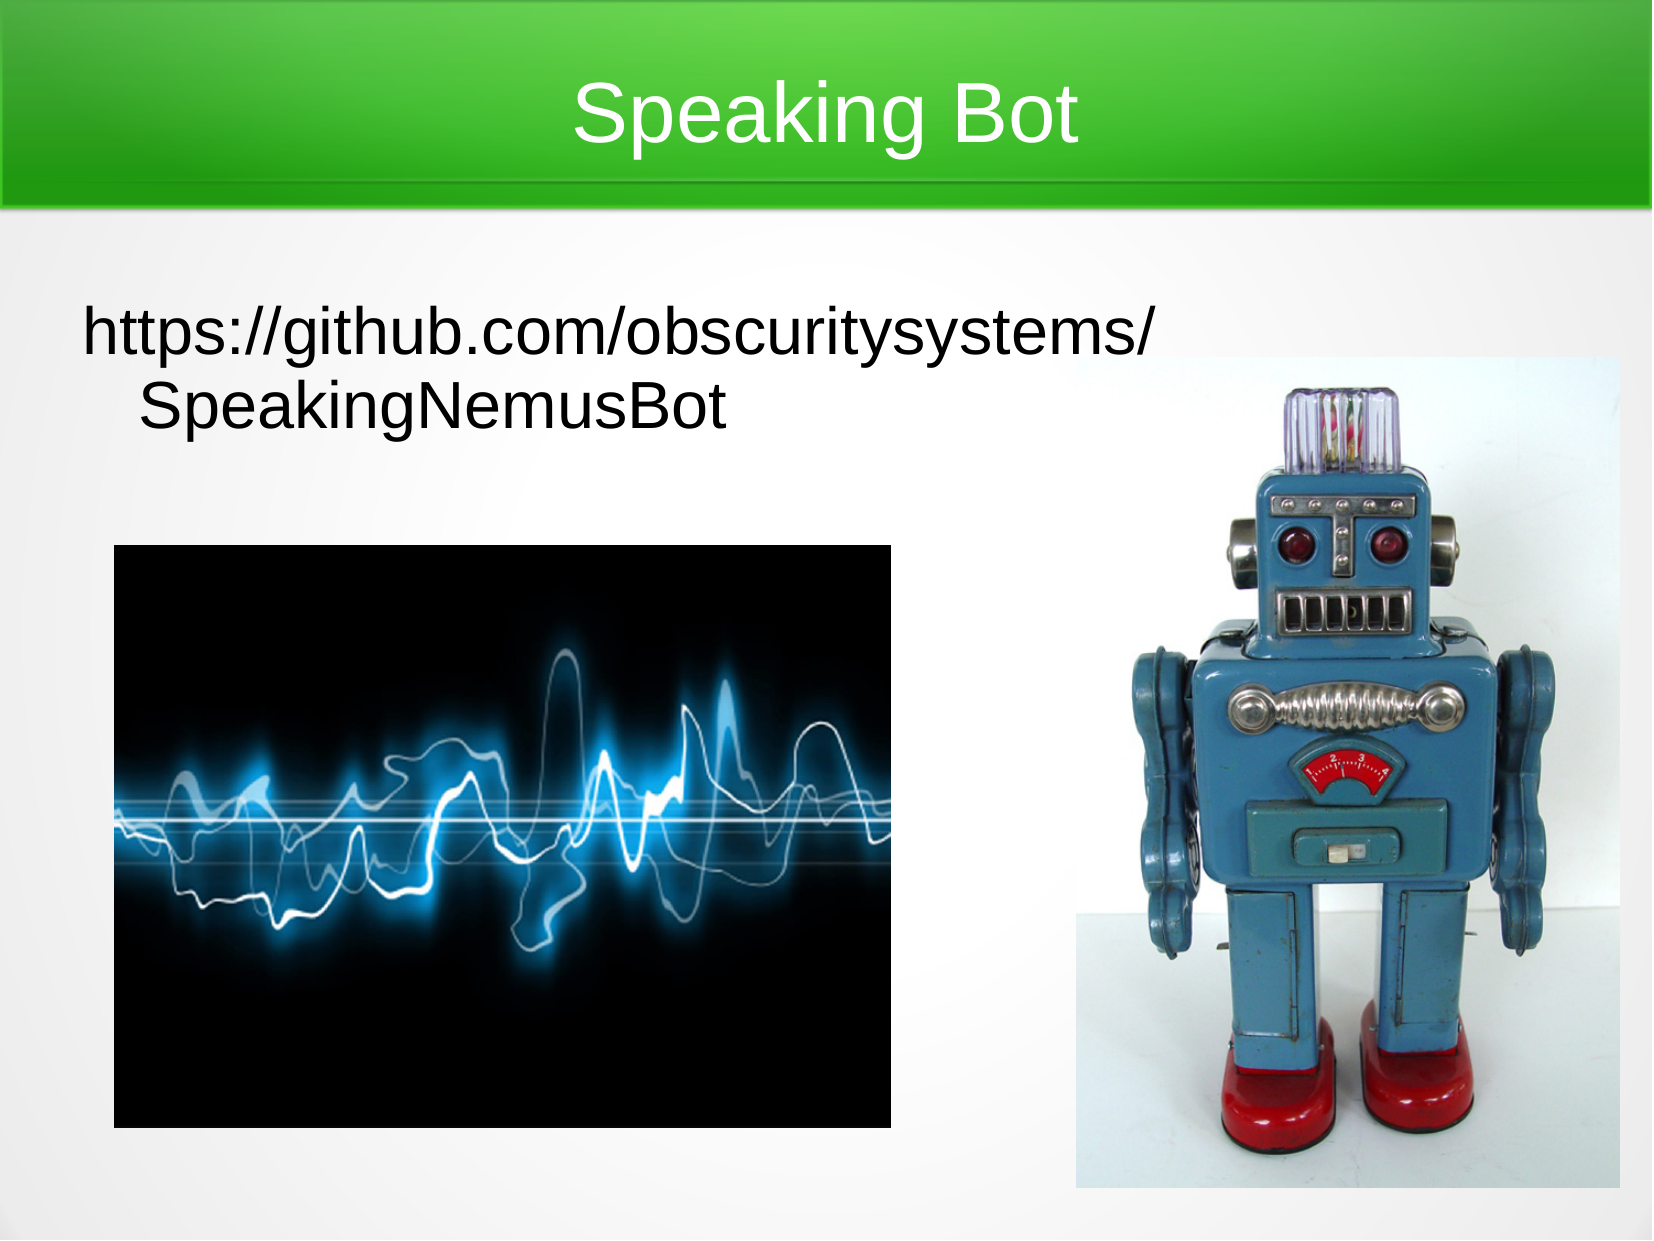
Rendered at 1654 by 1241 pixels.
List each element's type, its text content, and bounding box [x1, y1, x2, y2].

picture [1076, 357, 1620, 1188]
picture [114, 544, 892, 1128]
list https://github.com/obscuritysystems/SpeakingNemusBot [82, 290, 1537, 1009]
title Speaking Bot [82, 49, 1570, 179]
picture [886, 842, 892, 852]
